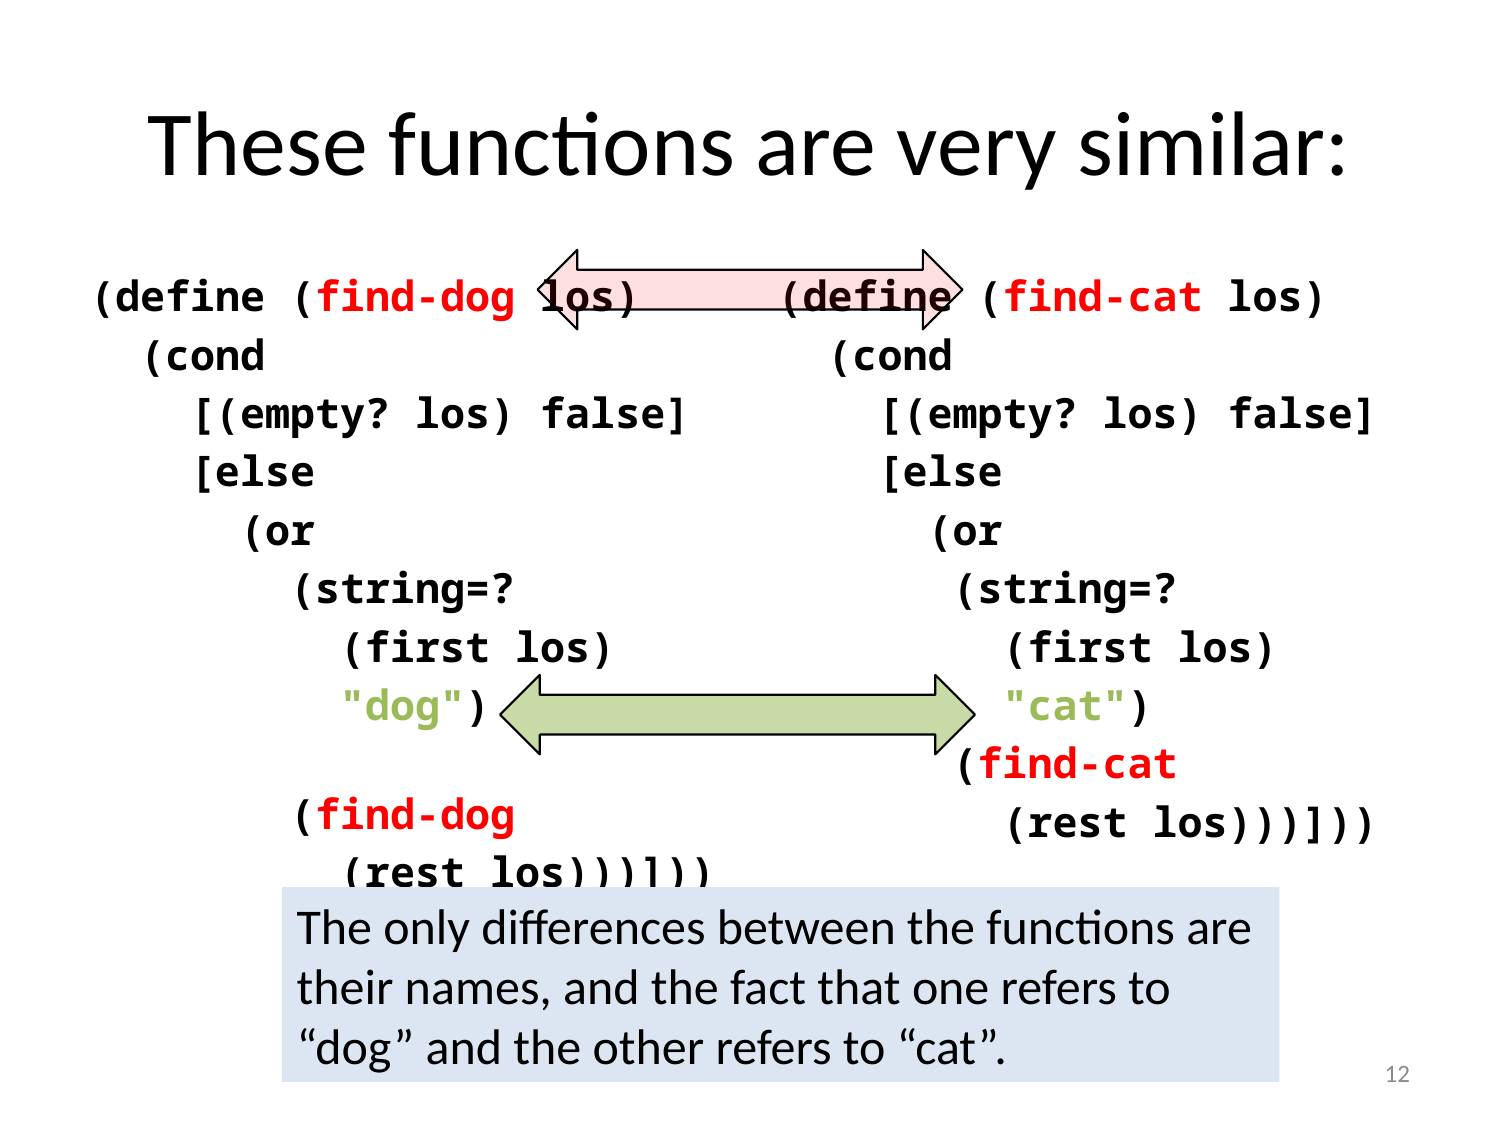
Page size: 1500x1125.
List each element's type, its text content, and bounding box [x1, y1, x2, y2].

text_box The only differences between the functions are their names, and the fact that one refers to “dog” and the other refers to “cat”. [281, 887, 1280, 1082]
slide_number 12 [1074, 1042, 1425, 1103]
list (define (find-cat los) (cond [(empty? los) false] [else (or (string=? (first los) "cat") (find-cat (rest los)))])) [762, 262, 1425, 1005]
text_box [535, 247, 965, 332]
title These functions are very similar: [75, 45, 1425, 233]
text_box [497, 673, 978, 757]
list (define (find-dog los) (cond [(empty? los) false] [else (or (string=? (first los) "dog") (find-dog (rest los)))])) [75, 262, 738, 1005]
